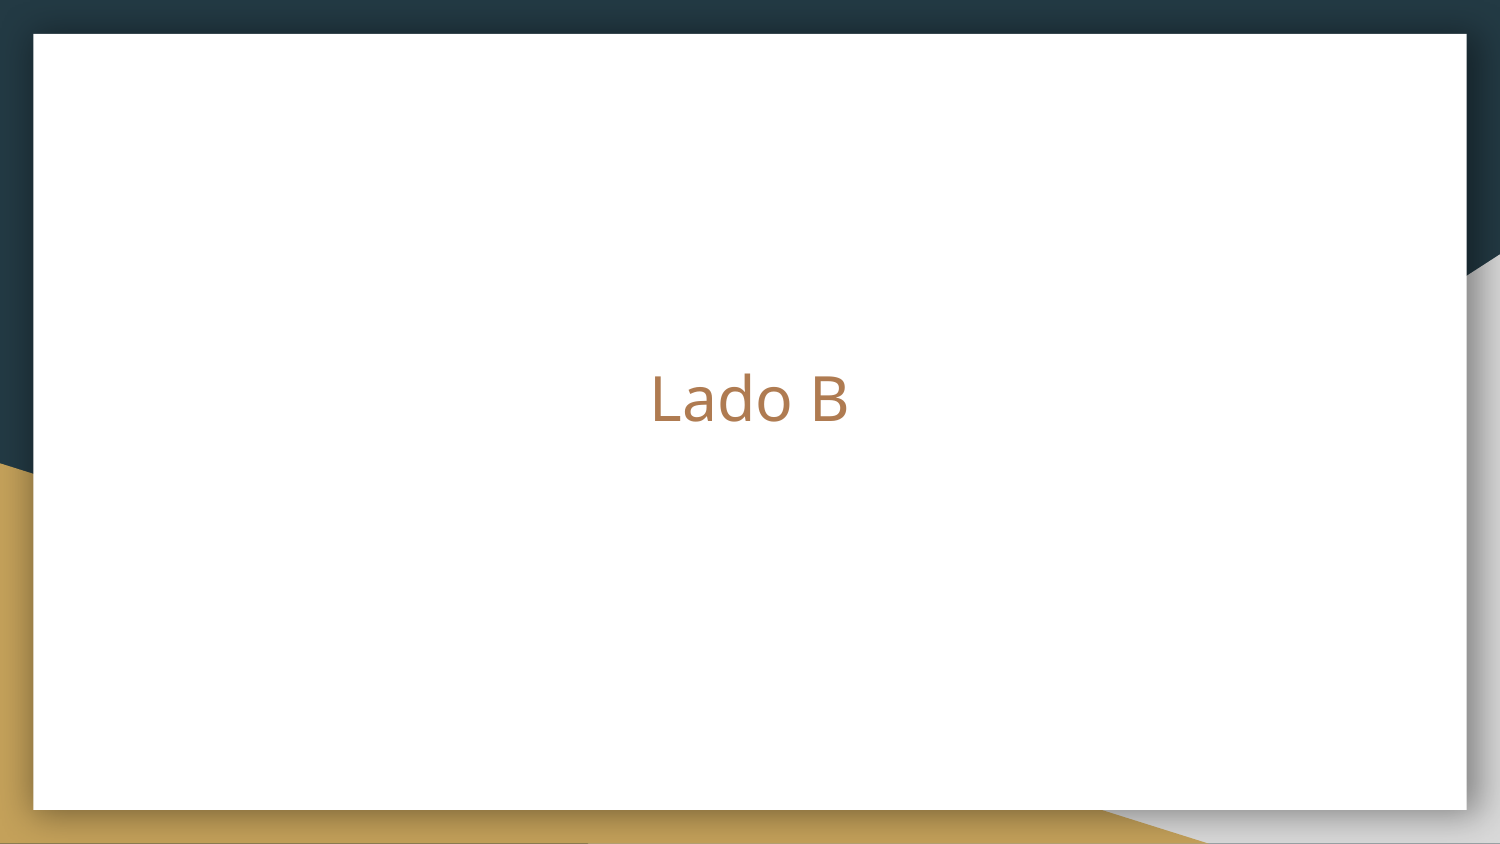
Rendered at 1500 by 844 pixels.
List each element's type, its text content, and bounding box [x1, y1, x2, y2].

title Lado B [134, 343, 1366, 501]
